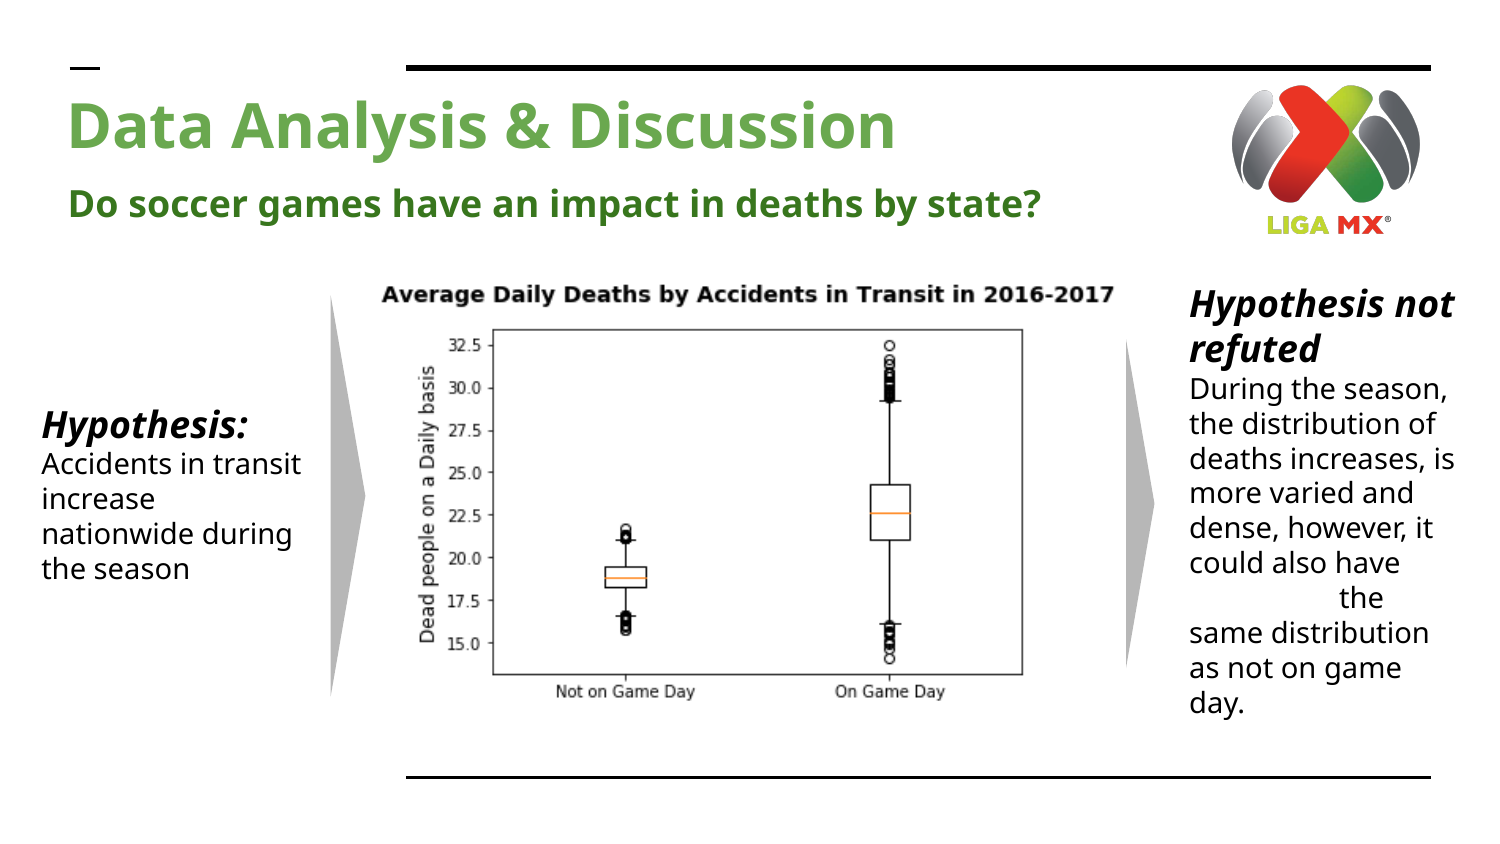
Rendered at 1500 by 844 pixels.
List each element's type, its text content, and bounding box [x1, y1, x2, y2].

picture [1232, 85, 1420, 234]
title Do soccer games have an impact in deaths by state? [52, 166, 1422, 260]
title Data Analysis & Discussion [51, 71, 1449, 166]
text_box [1130, 362, 1155, 646]
text_box Hypothesis not refuted During the season, the distribution of deaths increases, is more varied and dense, however, it could also have the same distribution as not on game day. [1174, 305, 1478, 694]
picture [370, 274, 1126, 712]
text_box Hypothesis: Accidents in transit increase nationwide during the season [26, 292, 323, 694]
text_box [330, 295, 365, 697]
